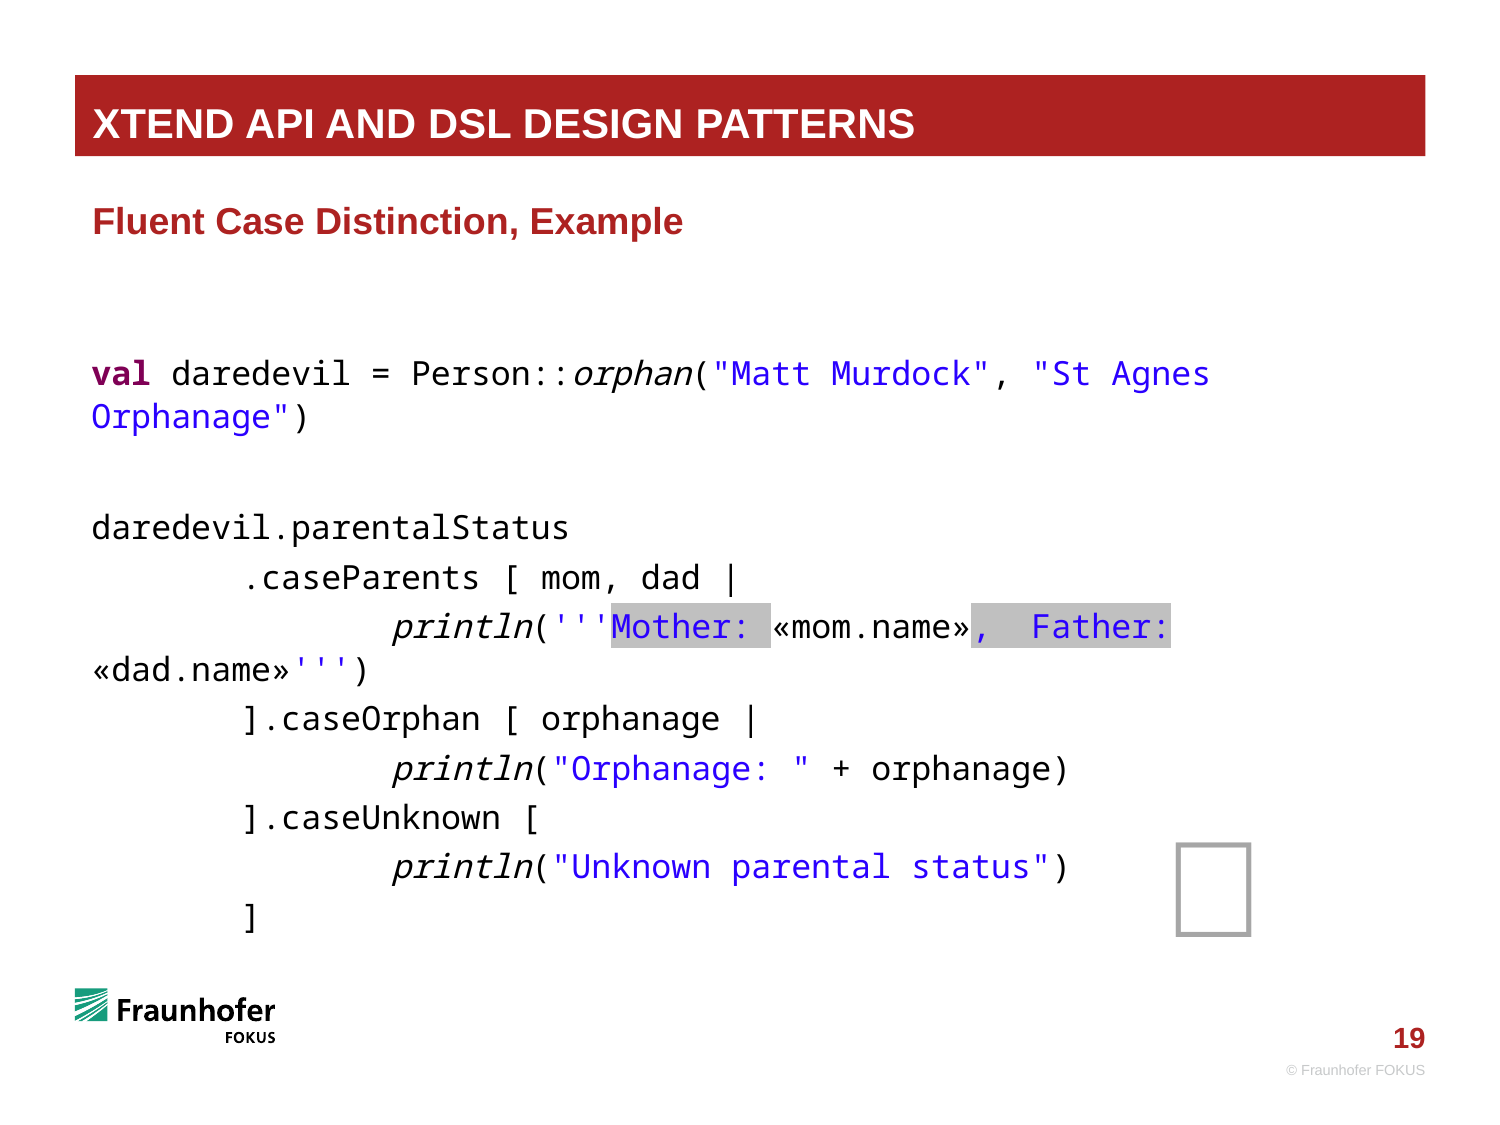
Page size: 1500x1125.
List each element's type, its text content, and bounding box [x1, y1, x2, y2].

list Fluent Case Distinction, Example [74, 200, 1426, 300]
text_box 👿 [1148, 781, 1281, 973]
list val daredevil = Person::orphan("Matt Murdock", "St Agnes Orphanage") daredevil.parentalStatus .caseParents [ mom, dad | println('''Mother: «mom.name», Father: «dad.name»''') ].caseOrphan [ orphanage | println("Orphanage: " + orphanage) ].caseUnknown [ println("Unknown parental status") ] [74, 301, 1426, 956]
footer © Fraunhofer FOKUS [73, 1050, 1426, 1090]
title Xtend API and DSL Design Patterns [75, 75, 1426, 157]
